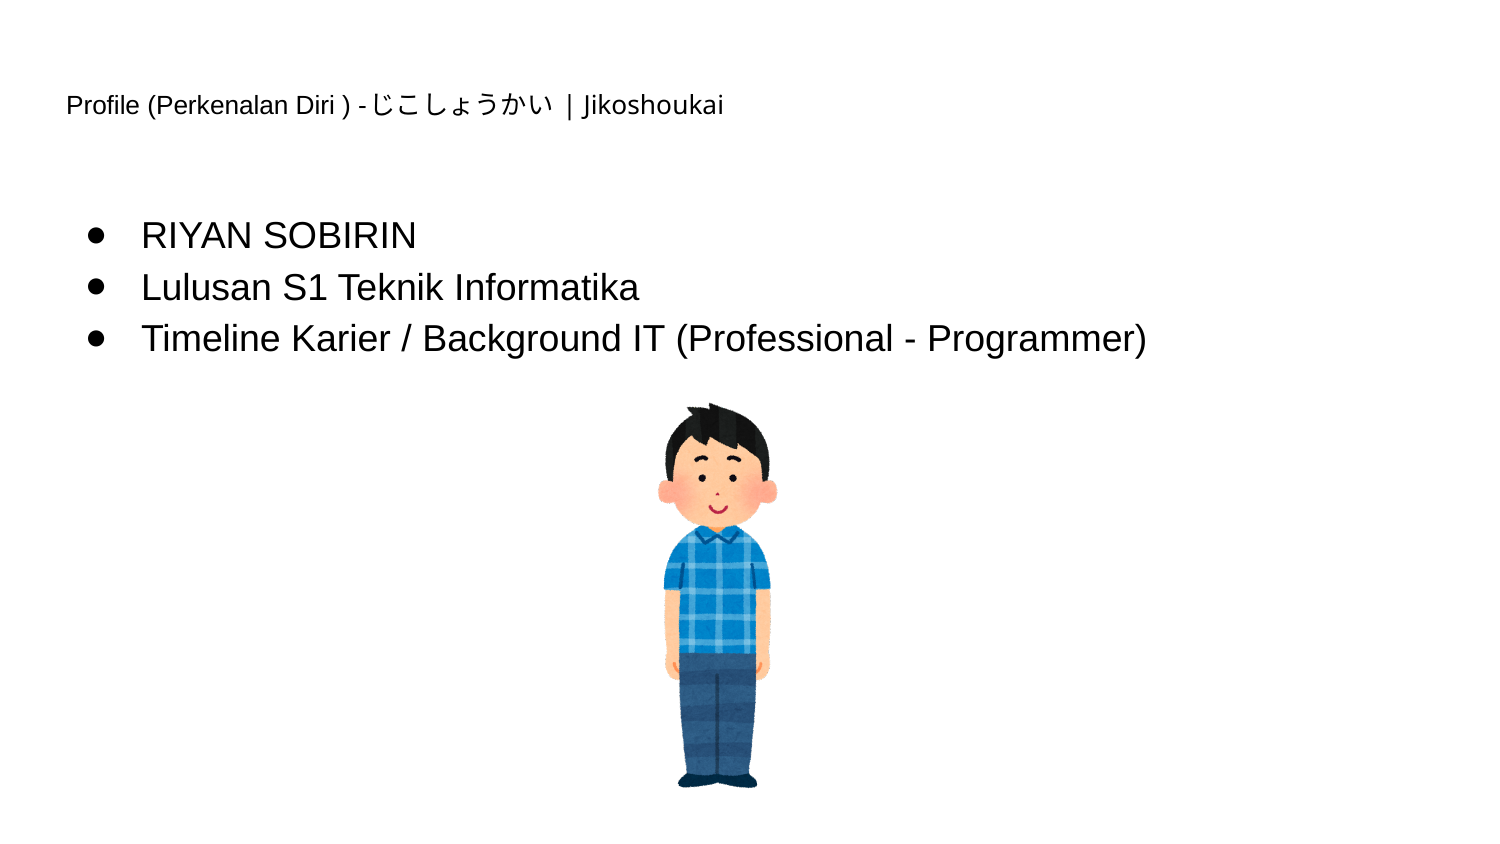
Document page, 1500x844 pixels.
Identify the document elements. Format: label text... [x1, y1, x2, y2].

list RIYAN SOBIRIN Lulusan S1 Teknik Informatika Timeline Karier / Background IT (Professional - Programmer) [51, 189, 1449, 750]
picture [624, 398, 811, 798]
title Profile (Perkenalan Diri ) -じこしょうかい | Jikoshoukai [51, 72, 1449, 167]
